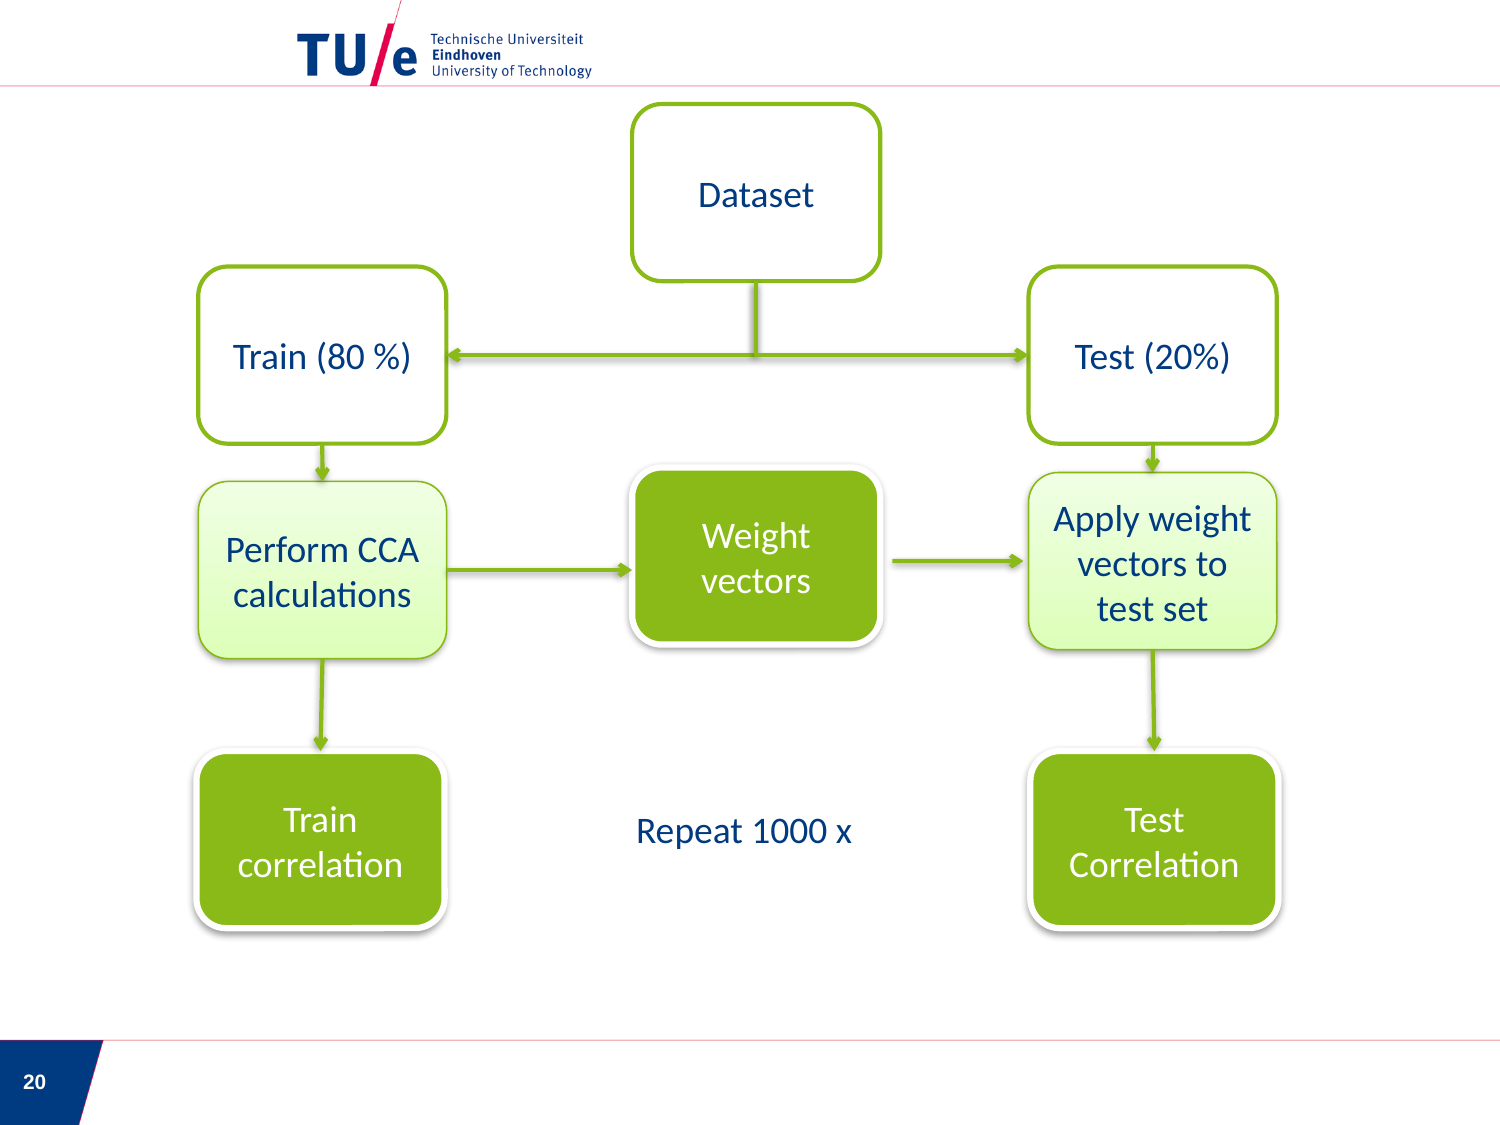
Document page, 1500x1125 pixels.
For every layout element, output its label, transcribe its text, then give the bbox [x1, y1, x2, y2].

text_box Dataset [630, 101, 883, 284]
text_box Test (20%) [1026, 264, 1279, 446]
picture [0, 0, 1500, 1125]
text_box Train (80 %) [196, 264, 449, 446]
text_box Weight vectors [628, 464, 884, 648]
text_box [855, 181, 930, 455]
text_box Apply weight vectors to test set [1027, 471, 1278, 651]
text_box Train correlation [193, 747, 448, 932]
text_box Repeat 1000 x [621, 798, 881, 929]
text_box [564, 163, 639, 474]
text_box Test Correlation [1027, 747, 1282, 932]
slide_number 20 [8, 1061, 95, 1108]
text_box Perform CCA calculations [197, 480, 448, 660]
